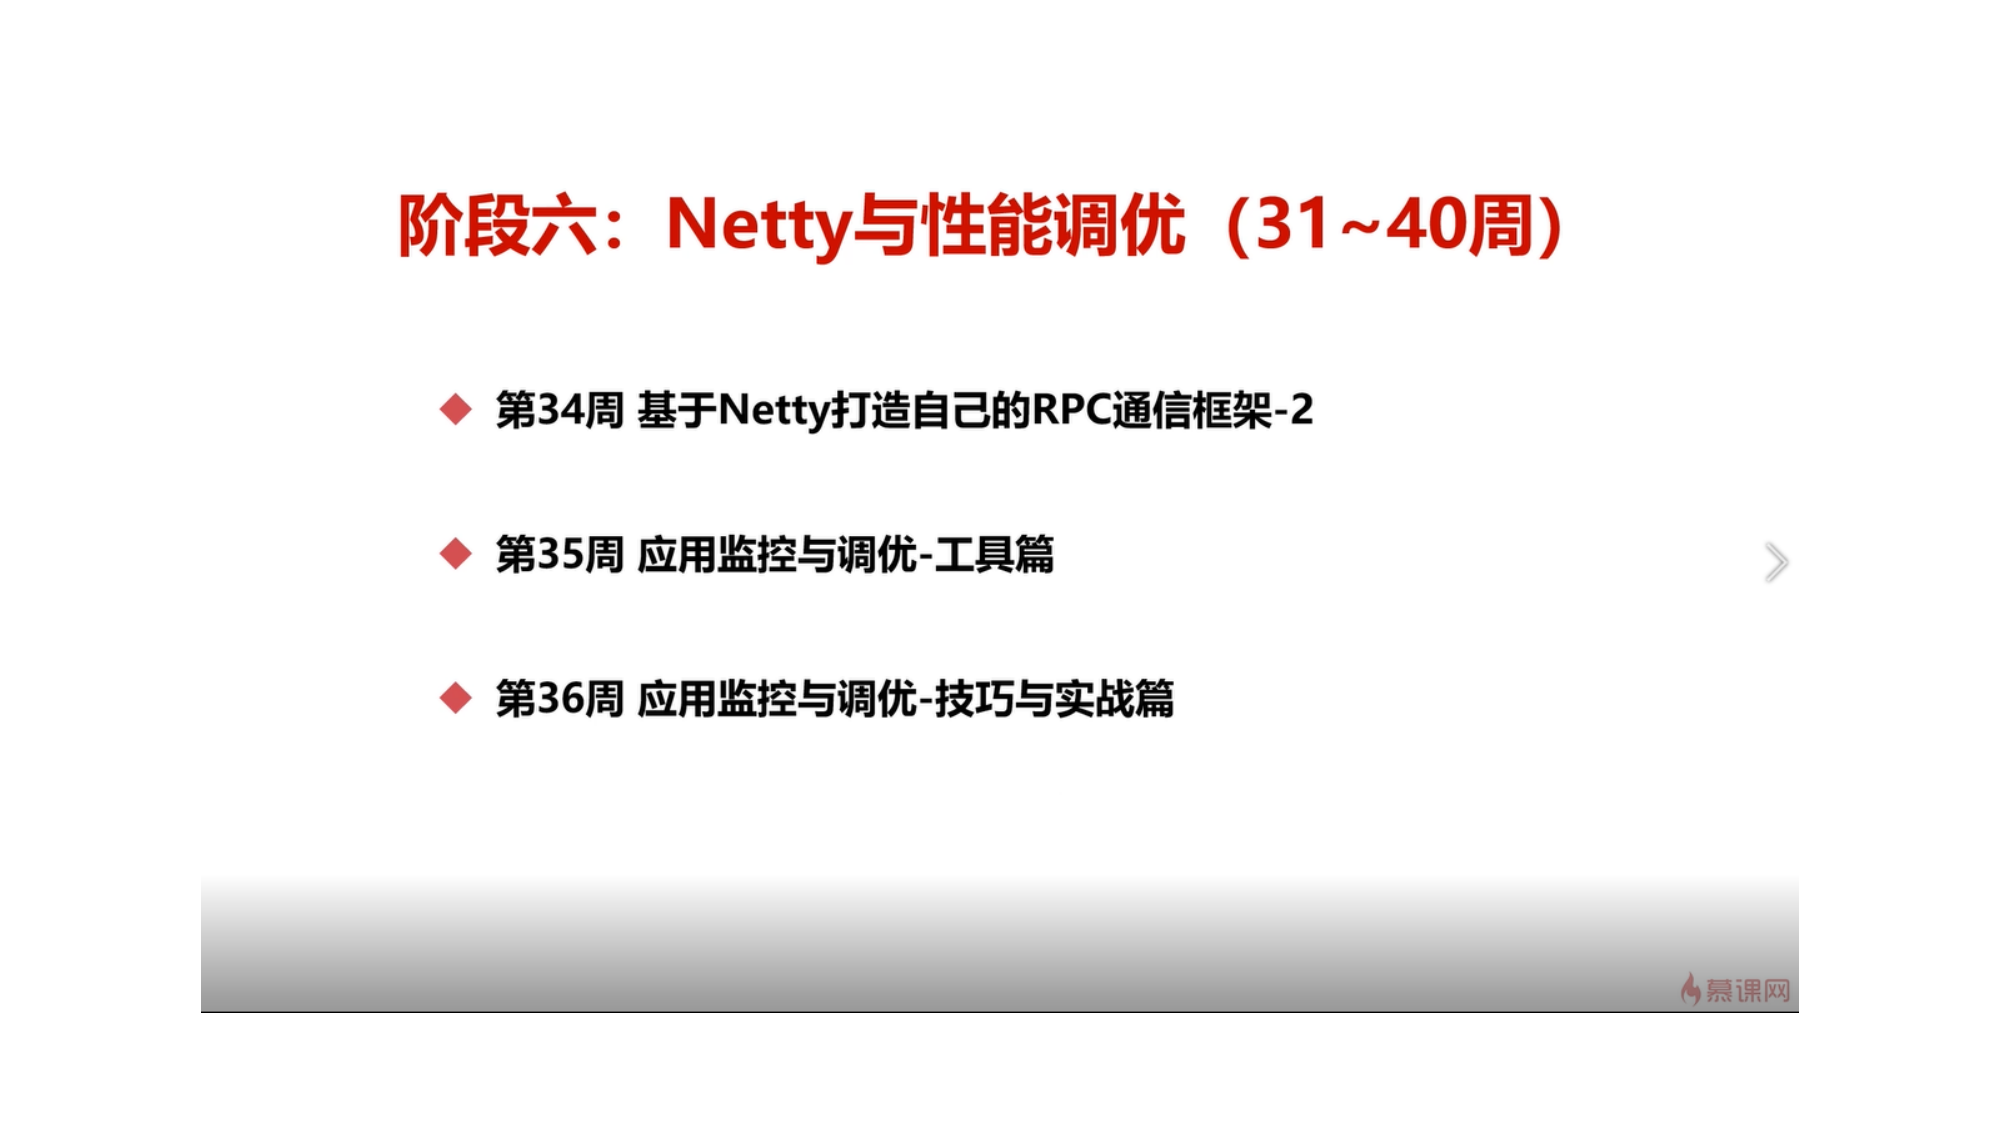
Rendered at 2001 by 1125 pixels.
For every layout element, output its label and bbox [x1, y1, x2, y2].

picture [201, 112, 1799, 1013]
